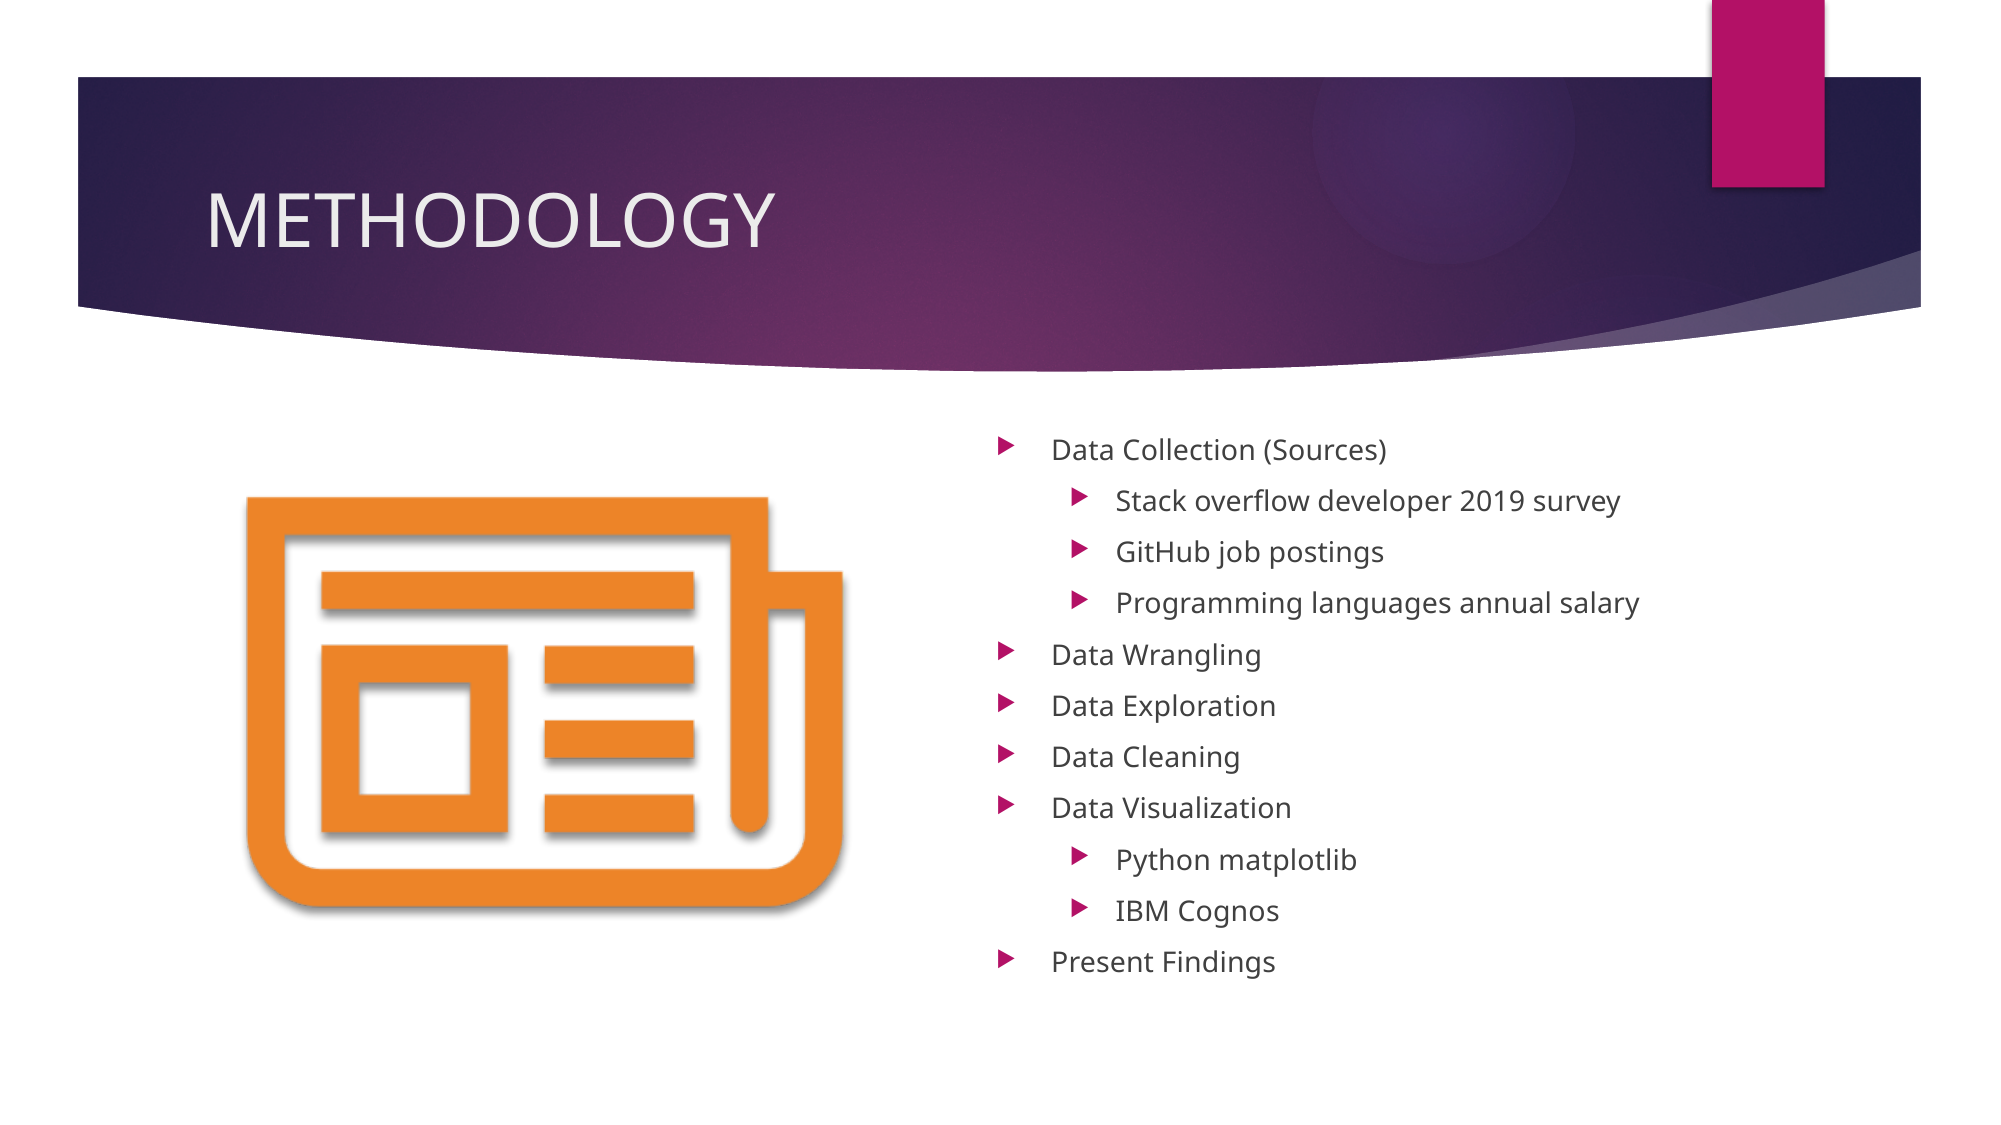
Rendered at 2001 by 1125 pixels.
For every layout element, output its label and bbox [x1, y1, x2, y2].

picture [188, 455, 902, 959]
text_box [0, 0, 2000, 1125]
